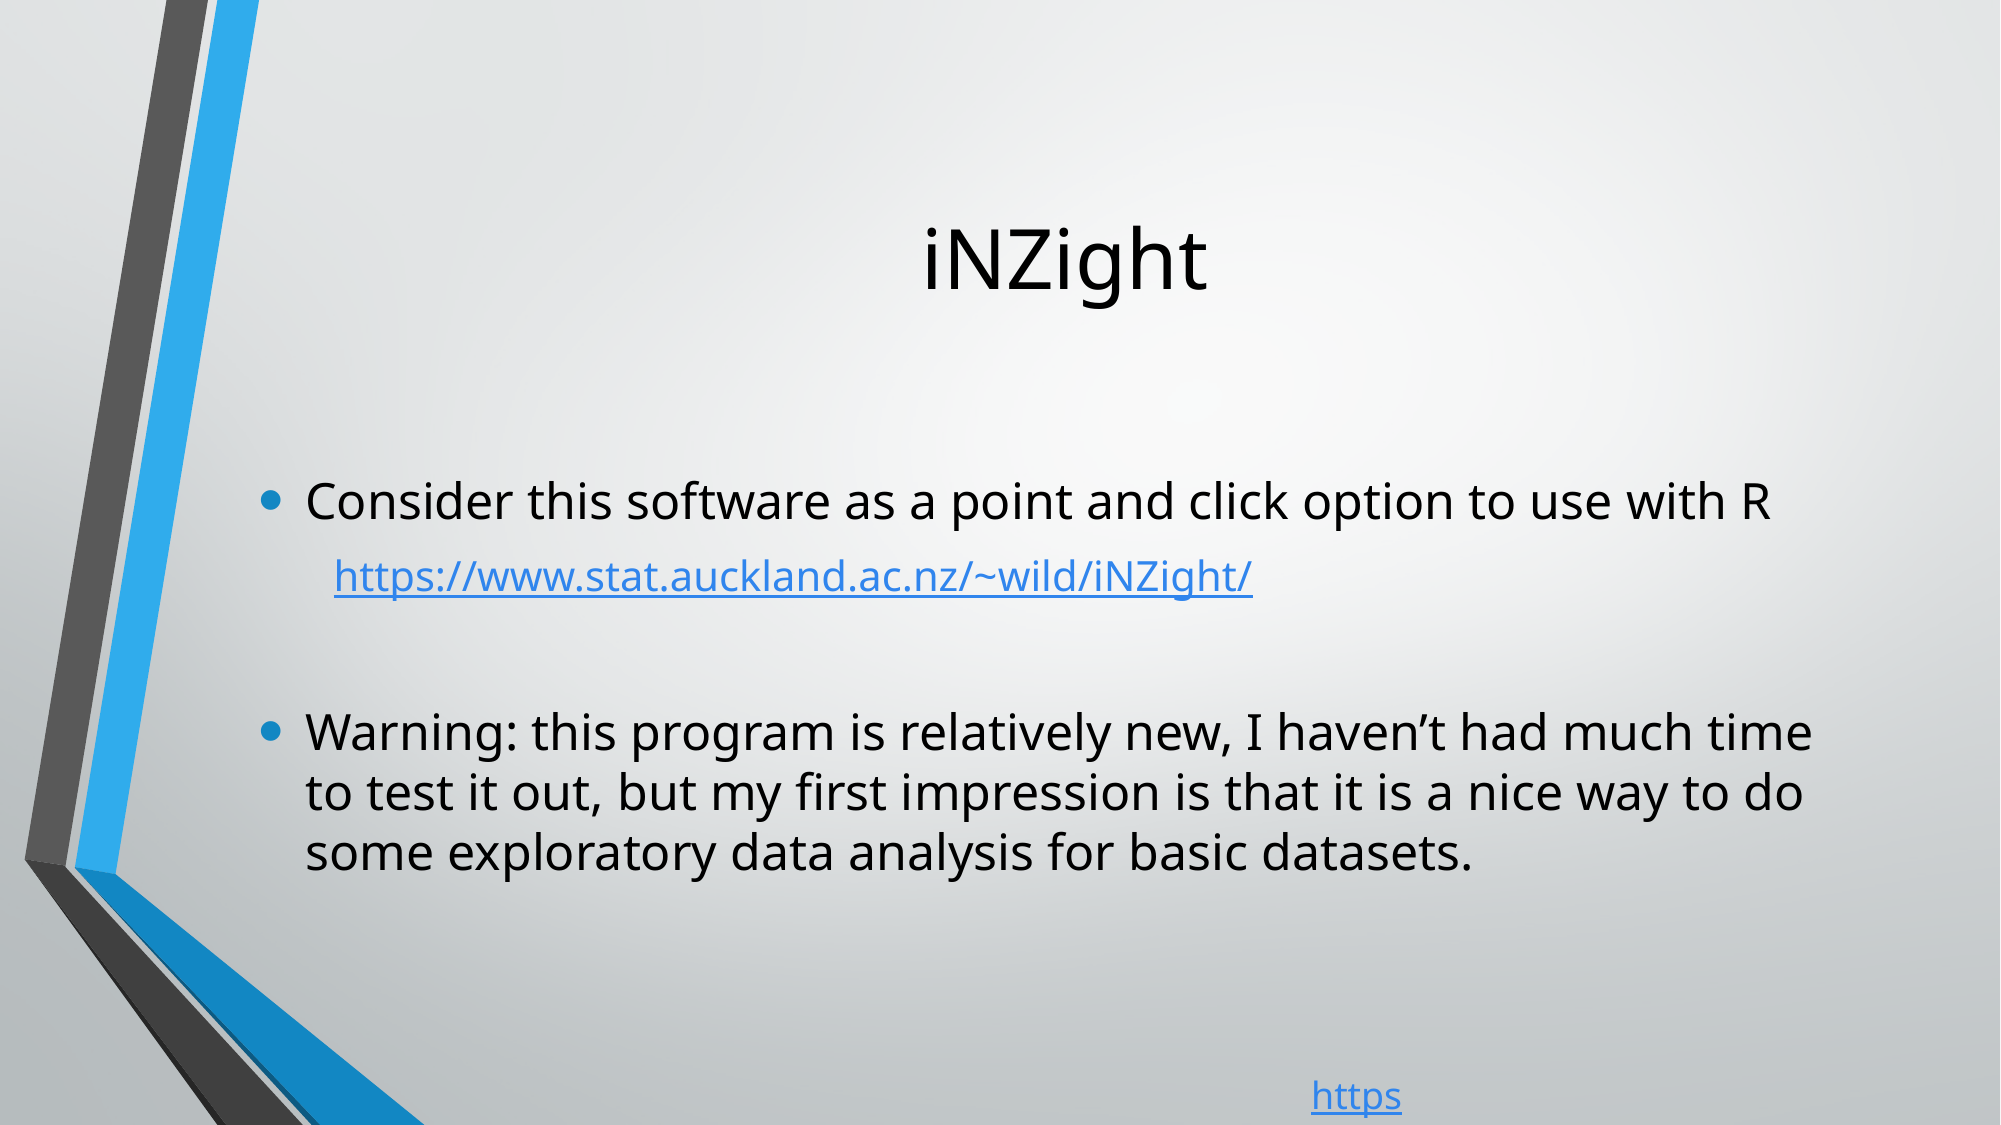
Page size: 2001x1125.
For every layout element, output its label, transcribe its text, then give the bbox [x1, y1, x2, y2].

list Consider this software as a point and click option to use with R https://www.stat.auckland.ac.nz/~wild/iNZight/ Warning: this program is relatively new, I haven’t had much time to test it out, but my first impression is that it is a nice way to do some exploratory data analysis for basic datasets. [243, 399, 1887, 950]
text_box https://joeroith.github.io/RUserGroup/ [1296, 1064, 1934, 1125]
title iNZight [243, 112, 1887, 399]
